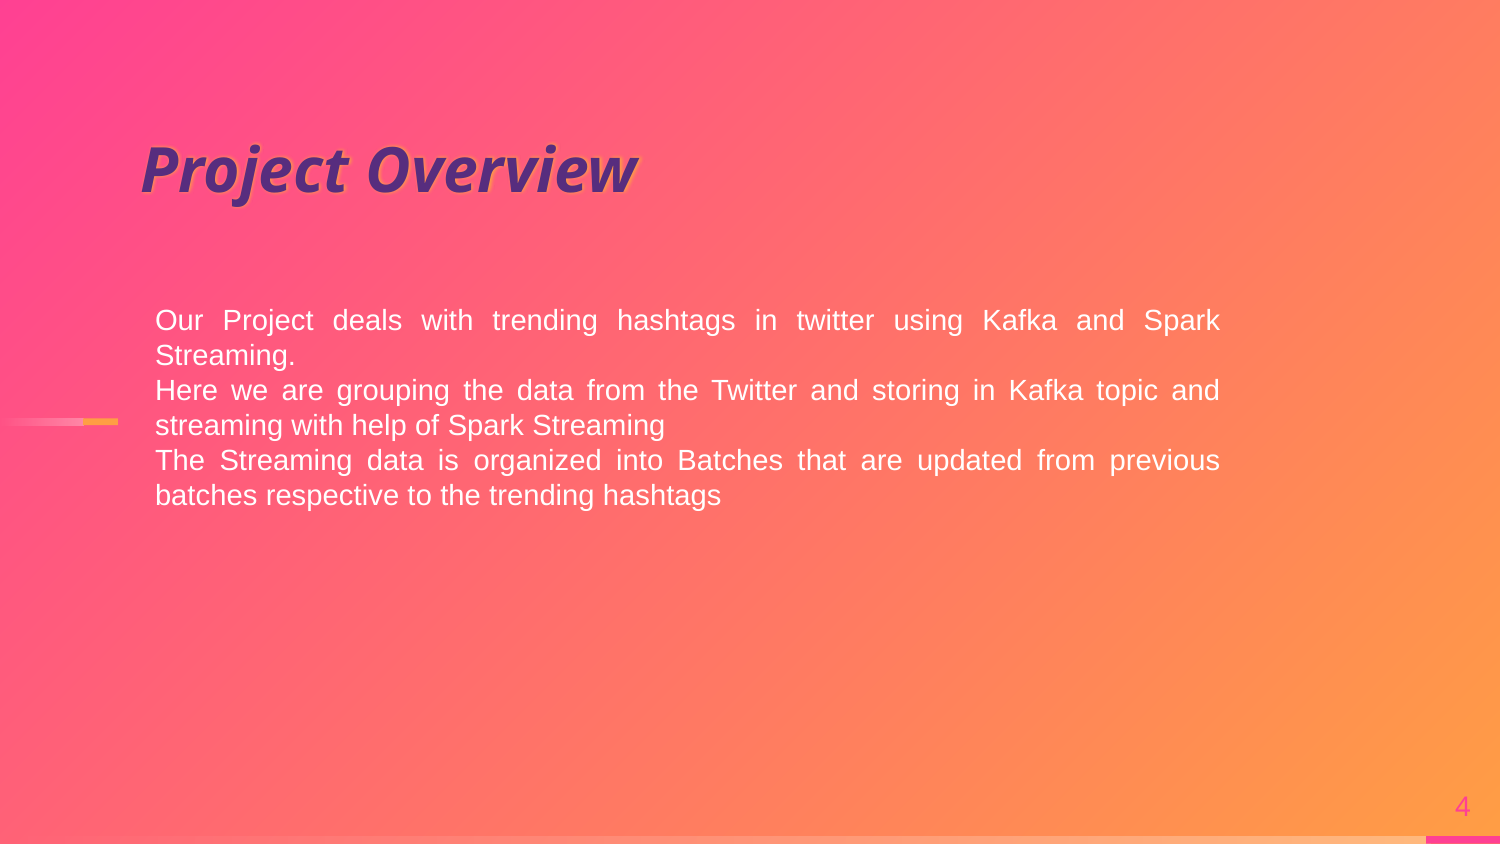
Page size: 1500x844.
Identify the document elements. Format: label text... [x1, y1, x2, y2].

slide_number 4 [1426, 779, 1500, 837]
list Project Overview [140, 29, 1011, 293]
text_box Our Project deals with trending hashtags in twitter using Kafka and Spark Streaming. Here we are grouping the data from the Twitter and storing in Kafka topic and streaming with help of Spark Streaming The Streaming data is organized into Batches that are updated from previous batches respective to the trending hashtags [140, 293, 1237, 519]
